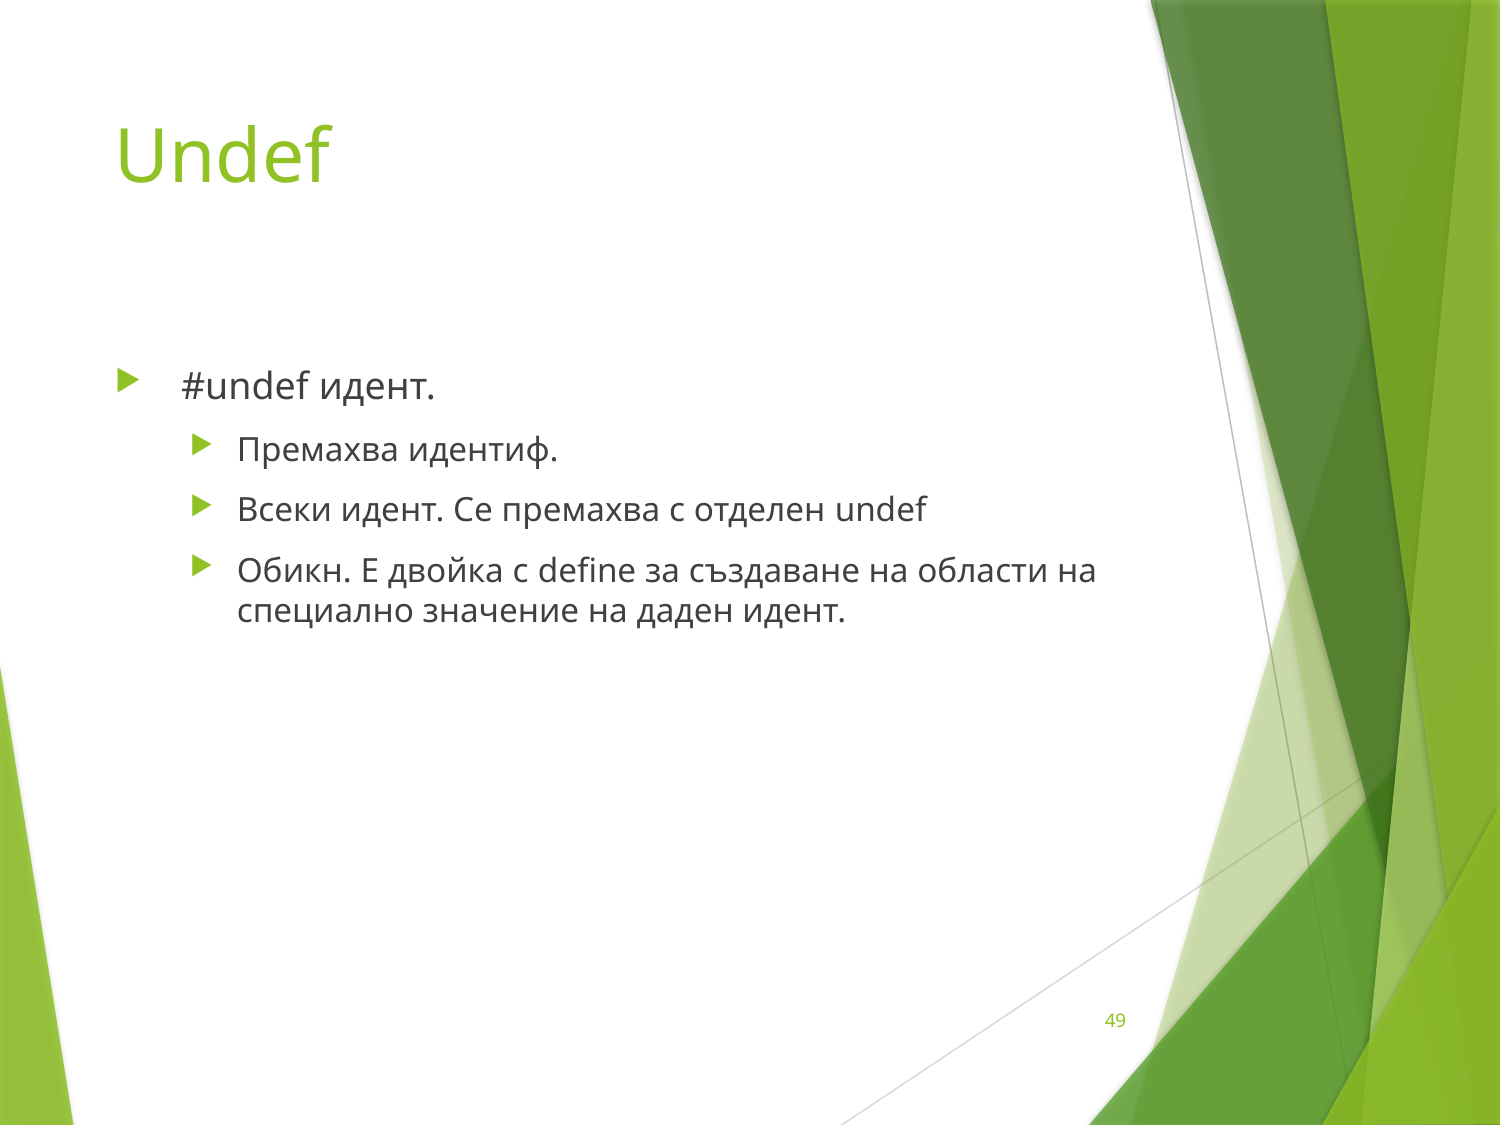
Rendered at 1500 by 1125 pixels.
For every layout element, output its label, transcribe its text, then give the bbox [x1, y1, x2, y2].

title Undef [99, 99, 1142, 317]
slide_number 49 [1057, 992, 1142, 1051]
list #undef идент. Премахва идентиф. Всеки идент. Се премахва с отделен undef Обикн. Е двойка с define за създаване на области на специално значение на даден идент. [99, 354, 1142, 992]
